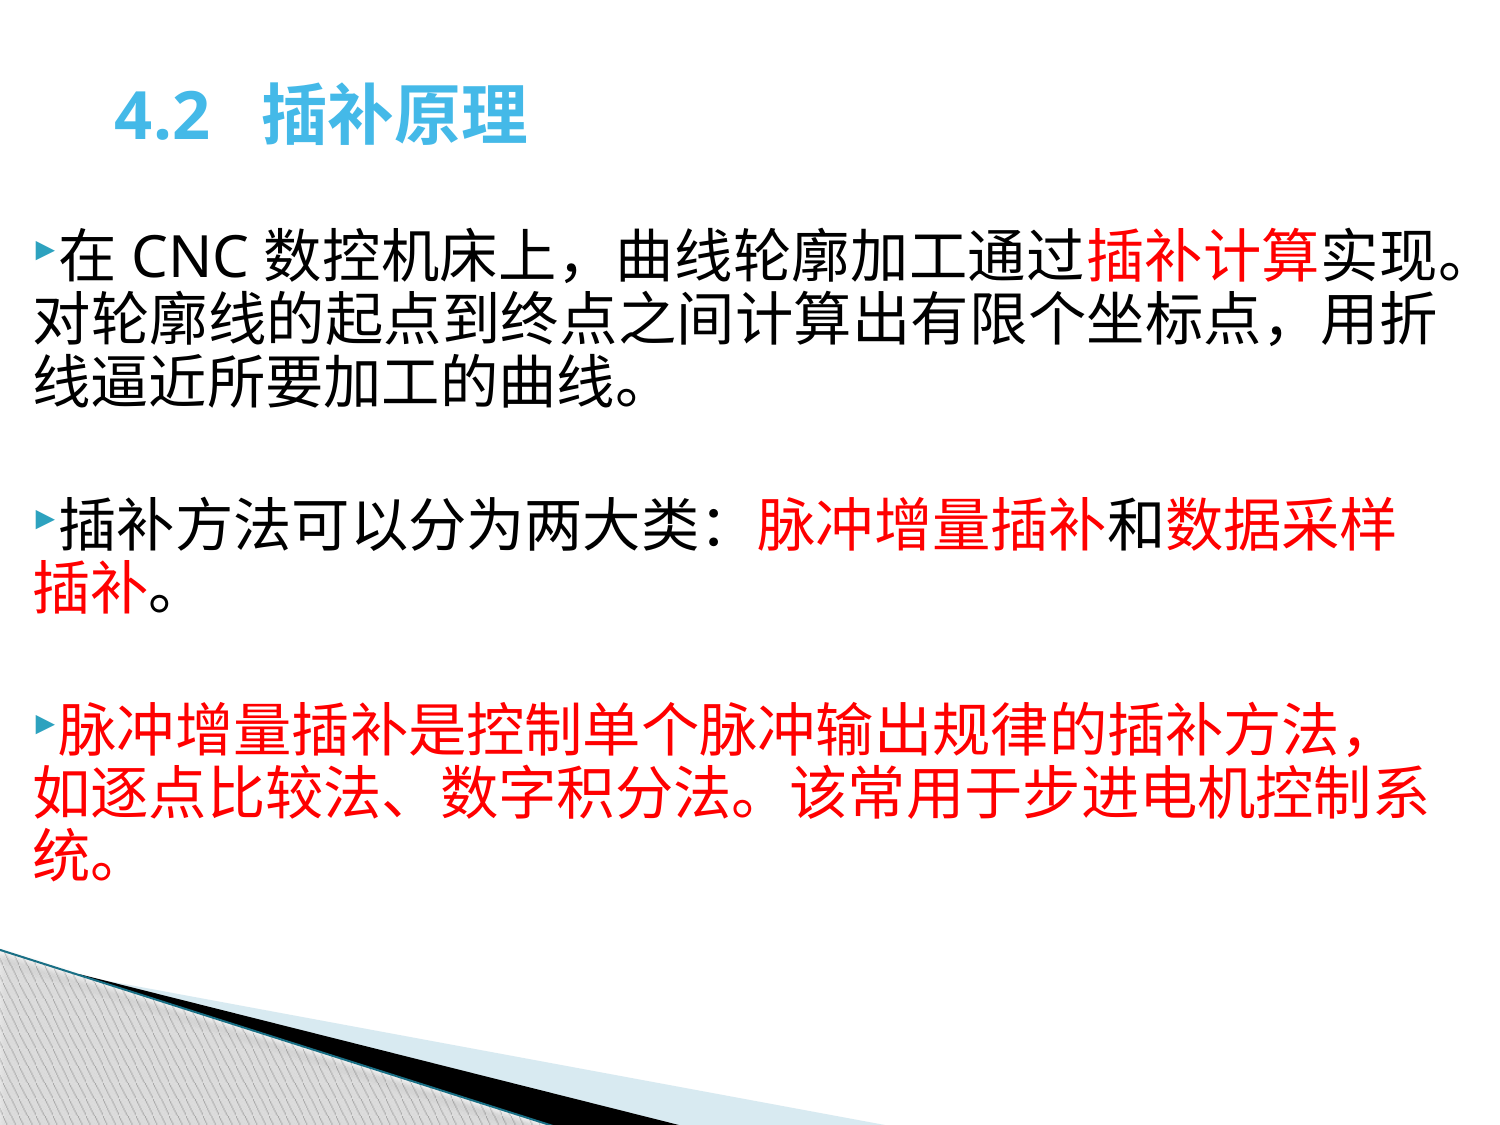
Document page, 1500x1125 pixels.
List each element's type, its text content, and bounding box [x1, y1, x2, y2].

list 在CNC数控机床上，曲线轮廓加工通过插补计算实现。对轮廓线的起点到终点之间计算出有限个坐标点，用折线逼近所要加工的曲线。 插补方法可以分为两大类：脉冲增量插补和数据采样插补。 脉冲增量插补是控制单个脉冲输出规律的插补方法，如逐点比较法、数字积分法。该常用于步进电机控制系统。 [17, 220, 1454, 965]
title 4.2 插补原理 [100, 19, 1376, 207]
